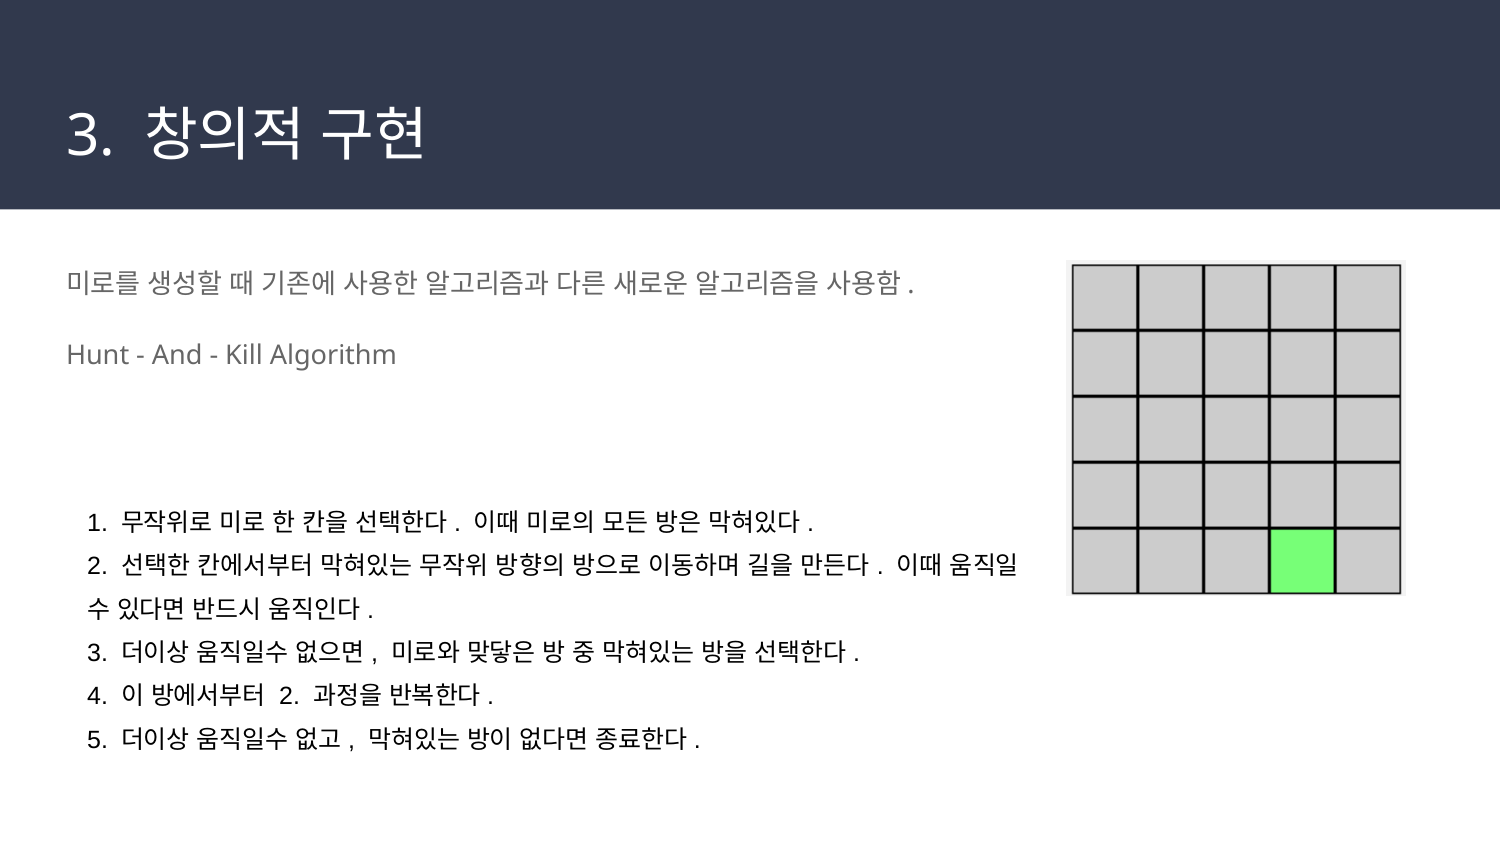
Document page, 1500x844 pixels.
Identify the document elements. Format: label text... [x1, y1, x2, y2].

title 3. 창의적 구현 [51, 82, 1449, 185]
picture [1066, 260, 1406, 596]
list 미로를 생성할 때 기존에 사용한 알고리즘과 다른 새로운 알고리즘을 사용함. Hunt - And - Kill Algorithm [51, 247, 1437, 752]
text_box 1. 무작위로 미로 한 칸을 선택한다. 이때 미로의 모든 방은 막혀있다. 2. 선택한 칸에서부터 막혀있는 무작위 방향의 방으로 이동하며 길을 만든다. 이때 움직일 수 있다면 반드시 움직인다. 3. 더이상 움직일수 없으면, 미로와 맞닿은 방 중 막혀있는 방을 선택한다. 4. 이 방에서부터 2. 과정을 반복한다. 5. 더이상 움직일수 없고, 막혀있는 방이 없다면 종료한다. [72, 477, 1035, 768]
